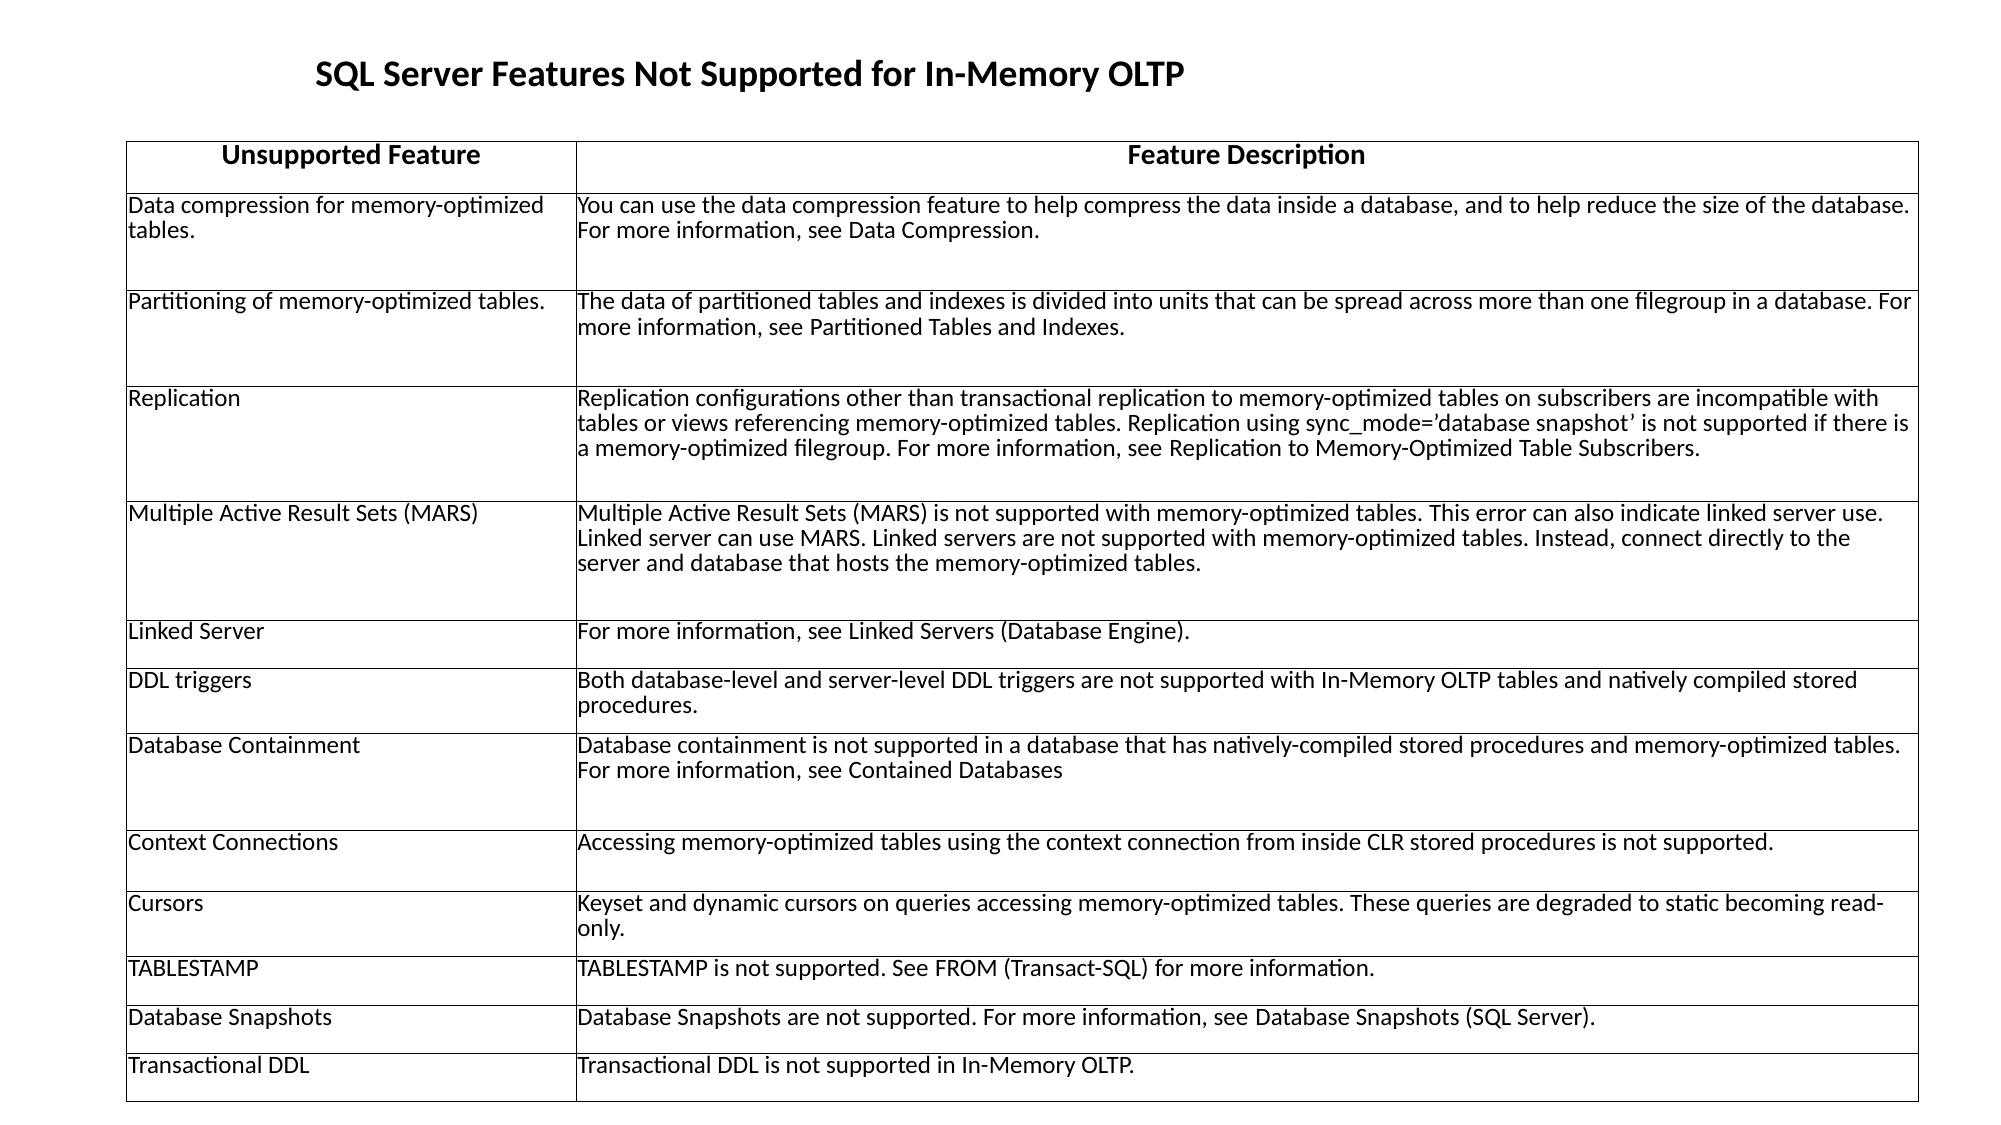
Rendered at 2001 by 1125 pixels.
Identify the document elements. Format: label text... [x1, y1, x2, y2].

table_cell Database Containment [127, 734, 576, 830]
table_cell DDL triggers [127, 669, 576, 733]
table_cell TABLESTAMP is not supported. See FROM (Transact-SQL) for more information. [577, 957, 1918, 1005]
table_cell Accessing memory-optimized tables using the context connection from inside CLR stored procedures is not supported. [577, 831, 1918, 891]
table_header Unsupported Feature [127, 142, 576, 193]
table_cell You can use the data compression feature to help compress the data inside a database, and to help reduce the size of the database. For more information, see Data Compression. [577, 194, 1918, 290]
table_cell Multiple Active Result Sets (MARS) [127, 502, 576, 620]
table_cell Linked Server [127, 621, 576, 668]
table_cell Replication configurations other than transactional replication to memory-optimized tables on subscribers are incompatible with tables or views referencing memory-optimized tables. Replication using sync_mode=’database snapshot’ is not supported if there is a memory-optimized filegroup. For more information, see Replication to Memory-Optimized Table Subscribers. [577, 387, 1918, 501]
table_header Feature Description [577, 142, 1918, 193]
table_cell Transactional DDL [127, 1054, 576, 1101]
table_cell Multiple Active Result Sets (MARS) is not supported with memory-optimized tables. This error can also indicate linked server use. Linked server can use MARS. Linked servers are not supported with memory-optimized tables. Instead, connect directly to the server and database that hosts the memory-optimized tables. [577, 502, 1918, 620]
table_cell TABLESTAMP [127, 957, 576, 1005]
table_cell Database containment is not supported in a database that has natively-compiled stored procedures and memory-optimized tables. For more information, see Contained Databases [577, 734, 1918, 830]
table_cell Cursors [127, 892, 576, 956]
table_cell Context Connections [127, 831, 576, 891]
table_cell Data compression for memory-optimized tables. [127, 194, 576, 290]
table_cell Database Snapshots [127, 1006, 576, 1053]
table_cell For more information, see Linked Servers (Database Engine). [577, 621, 1918, 668]
table_cell Both database-level and server-level DDL triggers are not supported with In-Memory OLTP tables and natively compiled stored procedures. [577, 669, 1918, 733]
table_cell Transactional DDL is not supported in In-Memory OLTP. [577, 1054, 1918, 1101]
text_box SQL Server Features Not Supported for In-Memory OLTP [300, 41, 1201, 102]
table_cell The data of partitioned tables and indexes is divided into units that can be spread across more than one filegroup in a database. For more information, see Partitioned Tables and Indexes. [577, 291, 1918, 386]
table_cell Keyset and dynamic cursors on queries accessing memory-optimized tables. These queries are degraded to static becoming read-only. [577, 892, 1918, 956]
table_cell Database Snapshots are not supported. For more information, see Database Snapshots (SQL Server). [577, 1006, 1918, 1053]
table_cell Partitioning of memory-optimized tables. [127, 291, 576, 386]
table_cell Replication [127, 387, 576, 501]
